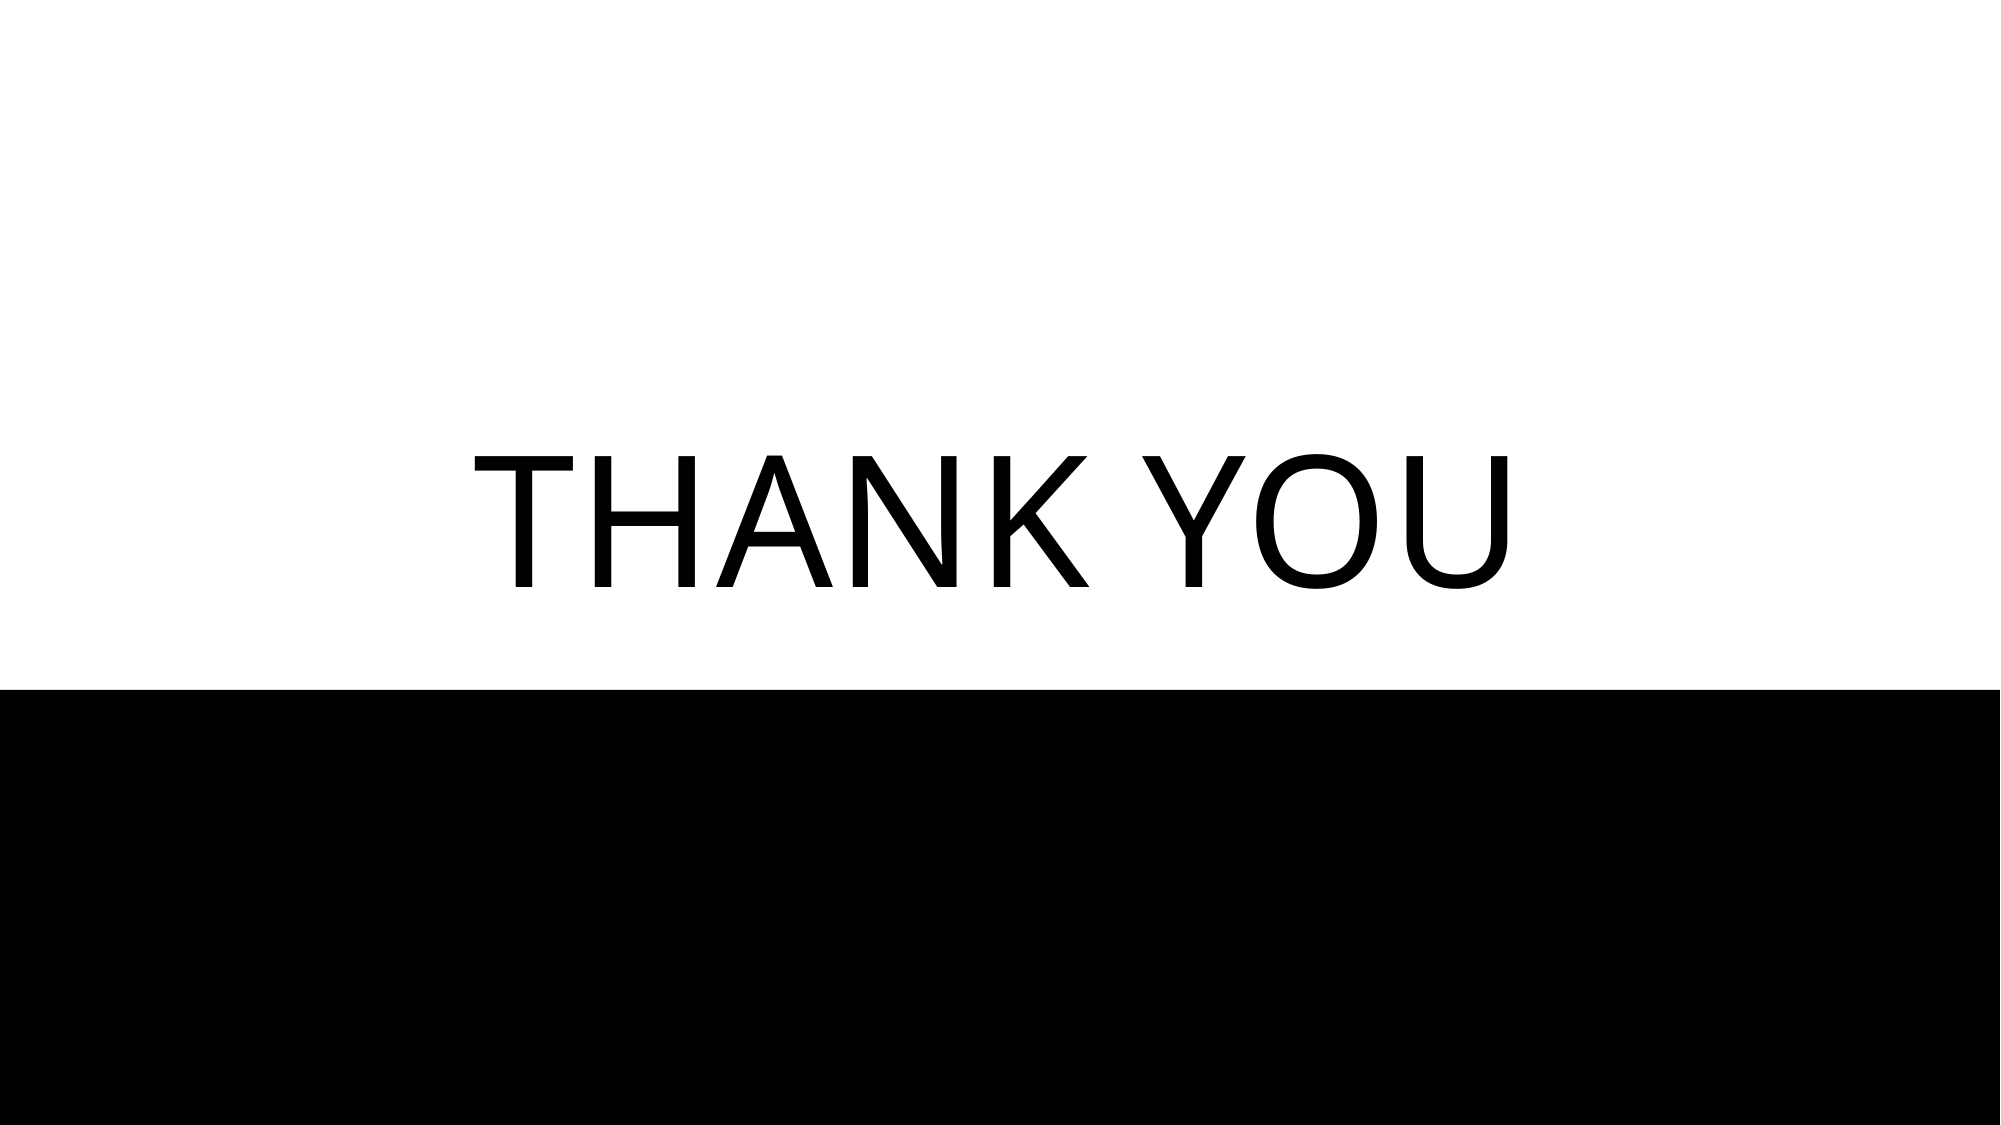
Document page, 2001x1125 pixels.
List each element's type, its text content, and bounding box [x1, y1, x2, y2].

title Thank you [157, 104, 1842, 635]
